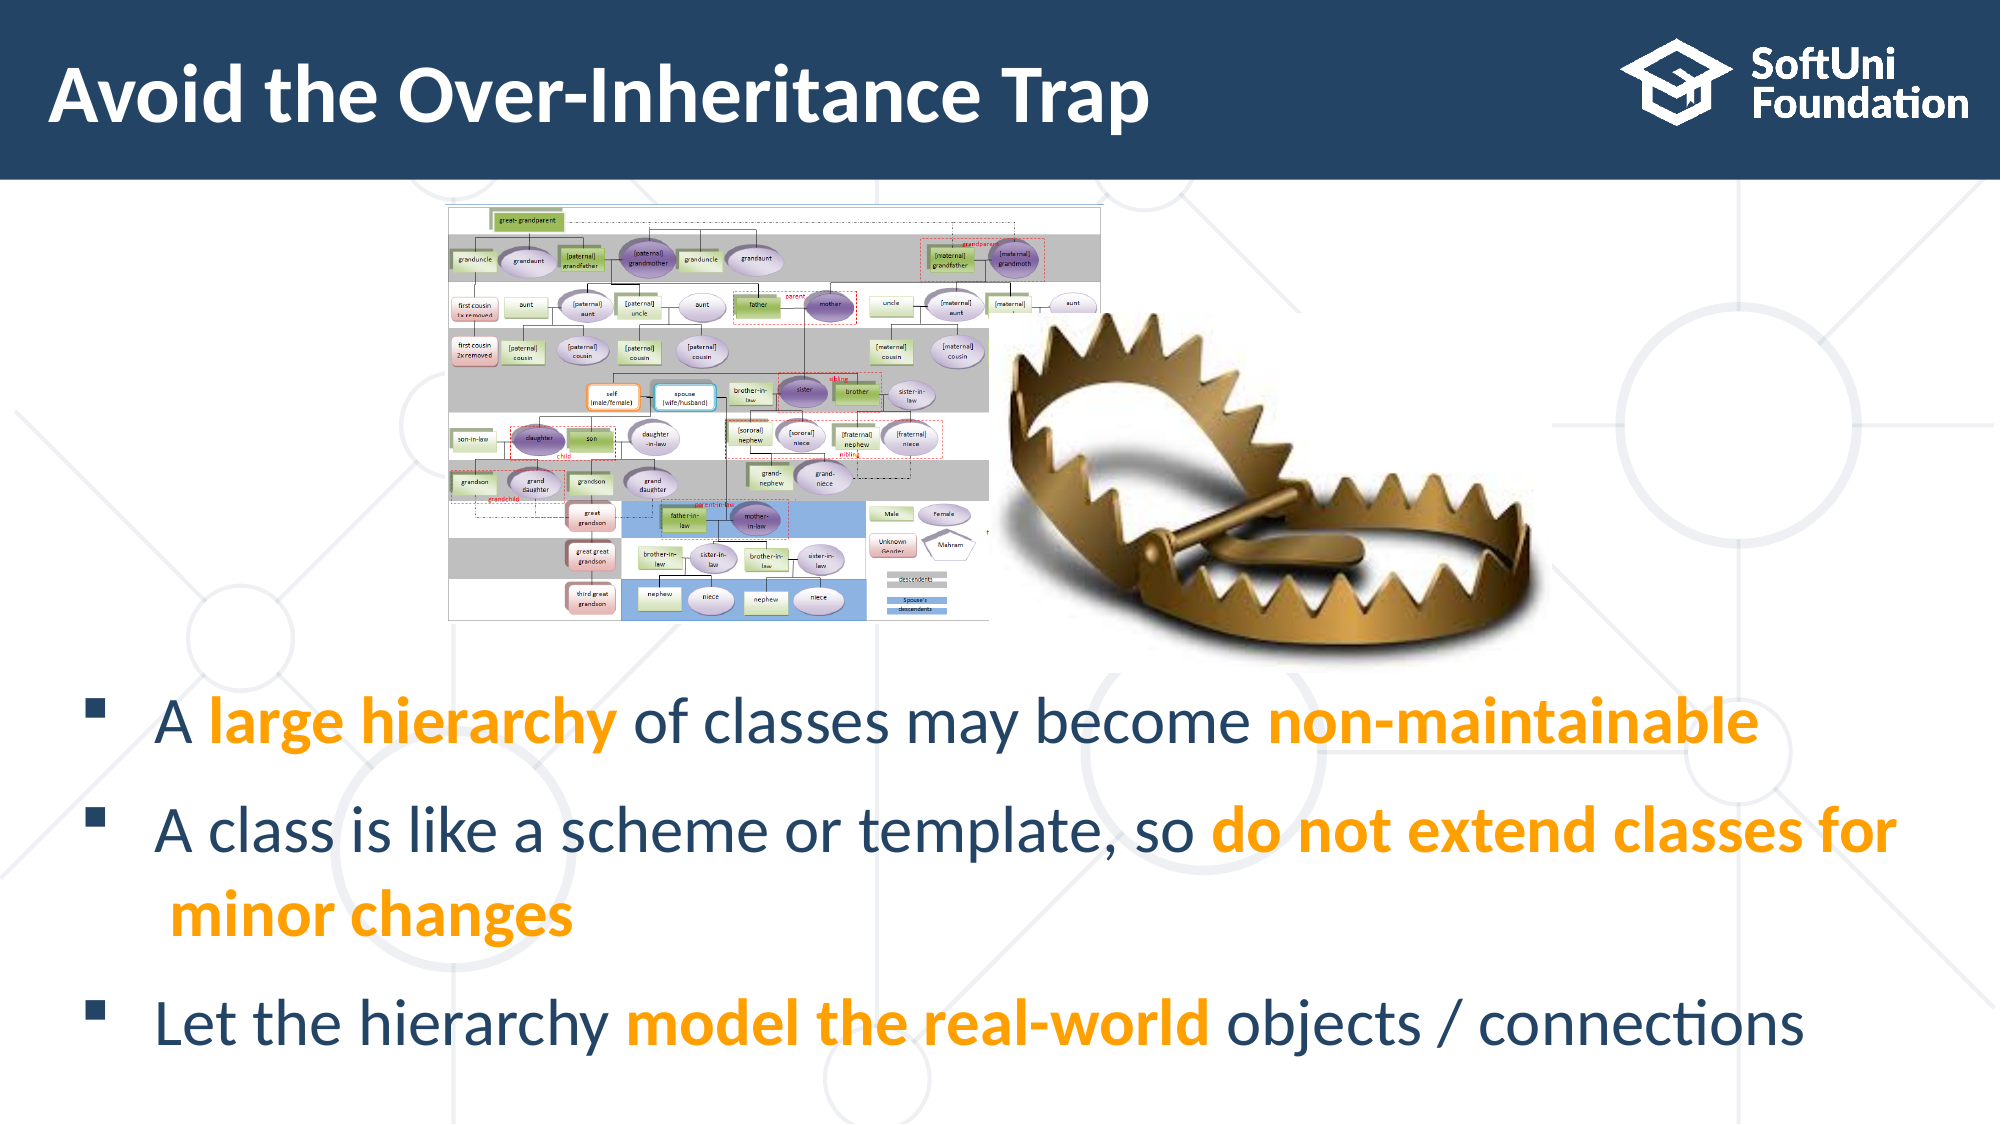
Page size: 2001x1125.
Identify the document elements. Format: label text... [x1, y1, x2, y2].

list A large hierarchy of classes may become non-maintainable A class is like a scheme or template, so do not extend classes for minor changes Let the hierarchy model the real-world objects / connections [62, 666, 1953, 1103]
title Avoid the Over-Inheritance Trap [31, 16, 1591, 162]
picture [444, 204, 1553, 673]
picture [1619, 38, 1968, 126]
